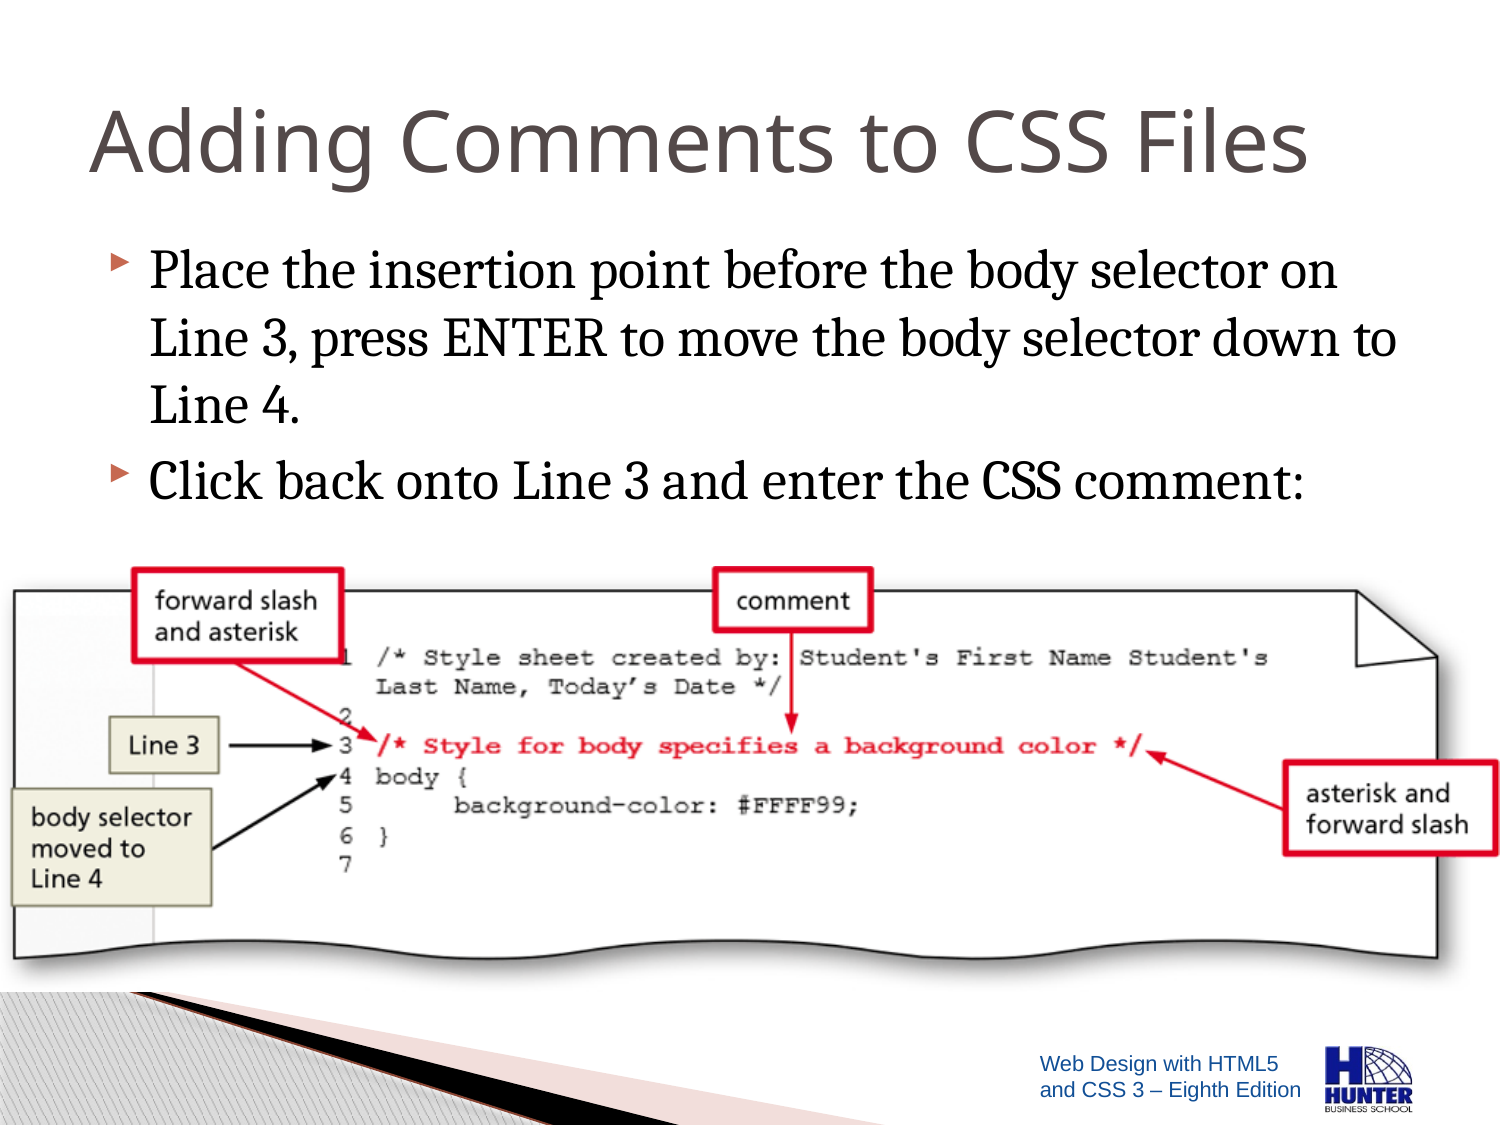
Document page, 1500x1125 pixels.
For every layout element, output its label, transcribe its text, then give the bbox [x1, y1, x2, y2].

picture [1325, 1046, 1413, 1113]
list Place the insertion point before the body selector on Line 3, press ENTER to move the body selector down to Line 4. Click back onto Line 3 and enter the CSS comment: [75, 233, 1425, 566]
picture [0, 566, 1500, 992]
title Adding Comments to CSS Files [75, 45, 1425, 233]
